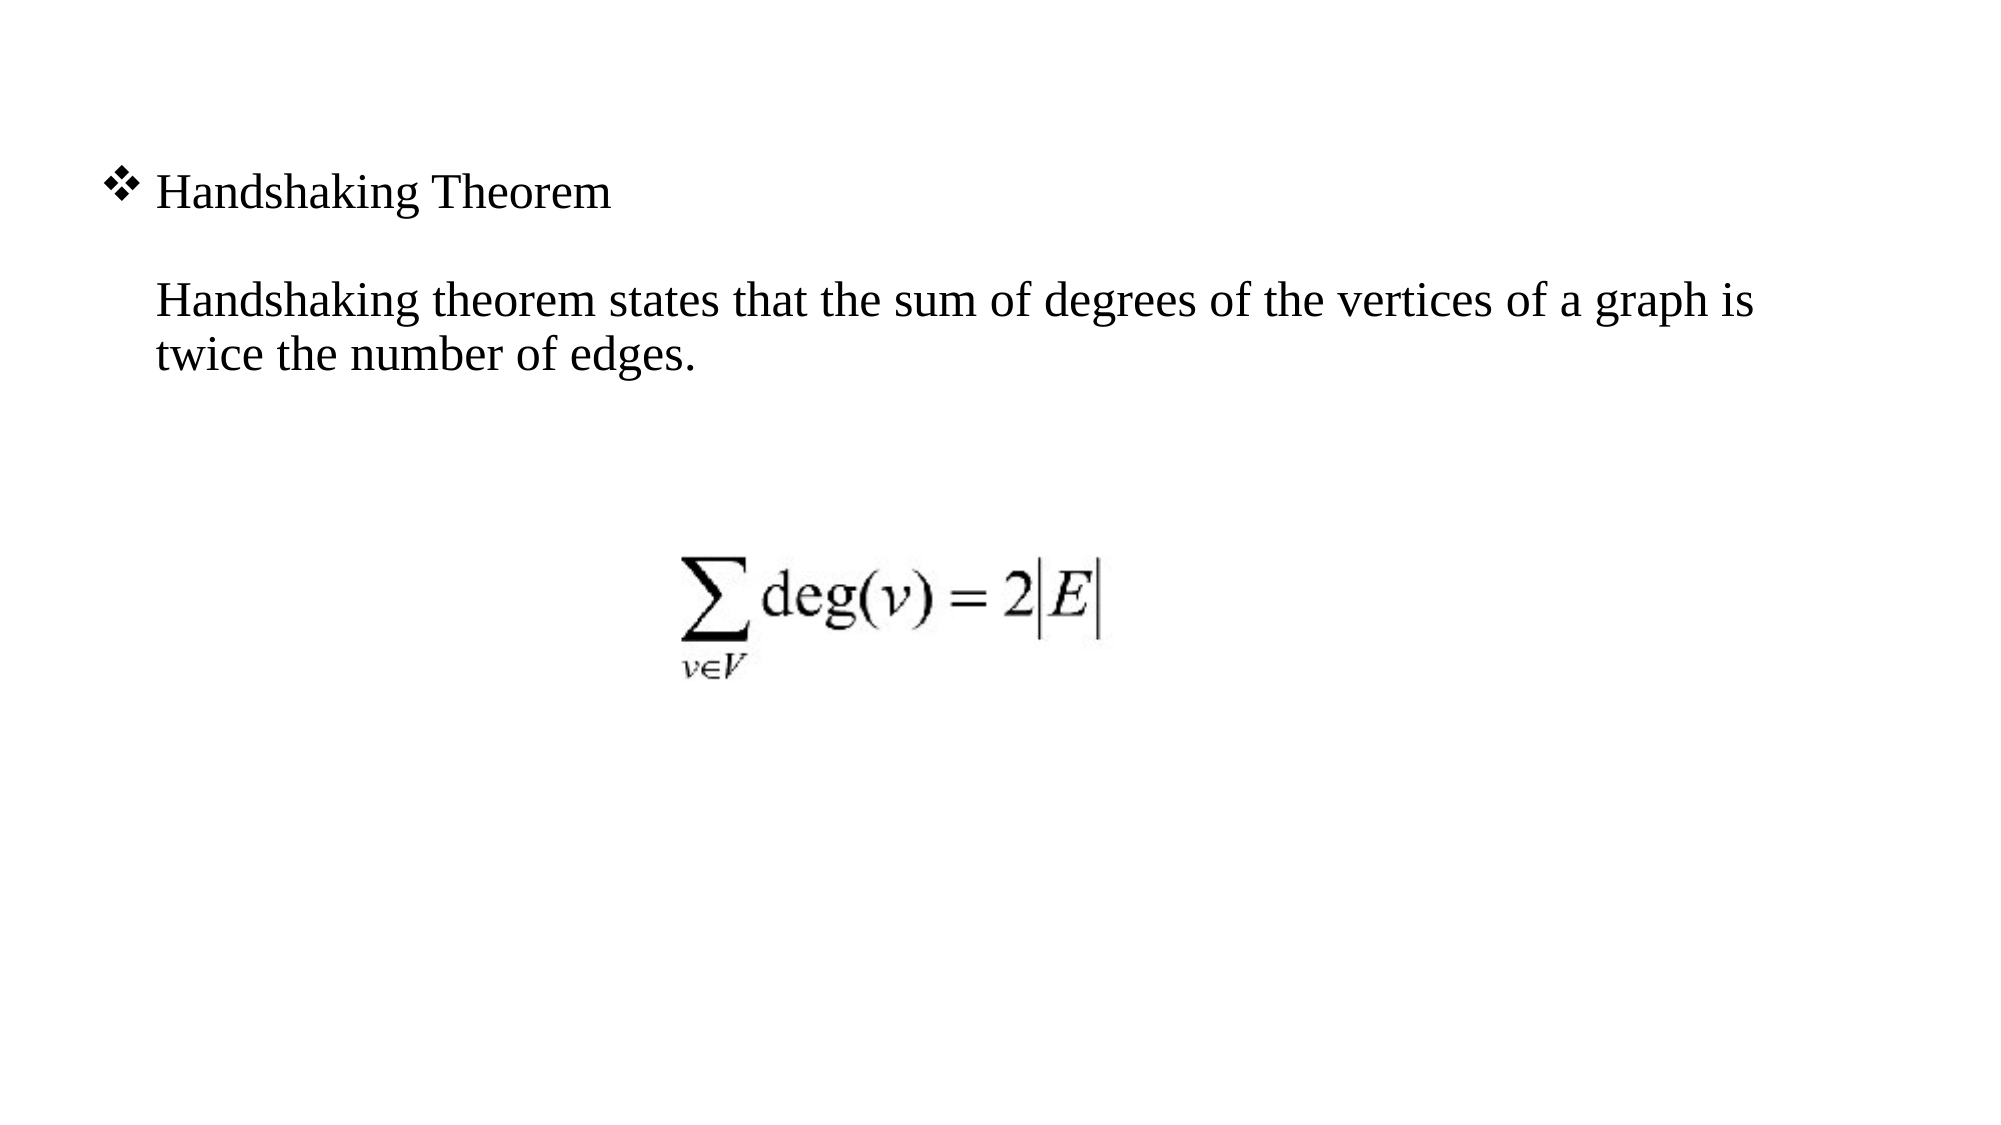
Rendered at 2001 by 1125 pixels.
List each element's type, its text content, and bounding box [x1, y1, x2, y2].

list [670, 540, 1119, 693]
title Handshaking Theorem Handshaking theorem states that the sum of degrees of the vertices of a graph is twice the number of edges. [84, 39, 1810, 509]
